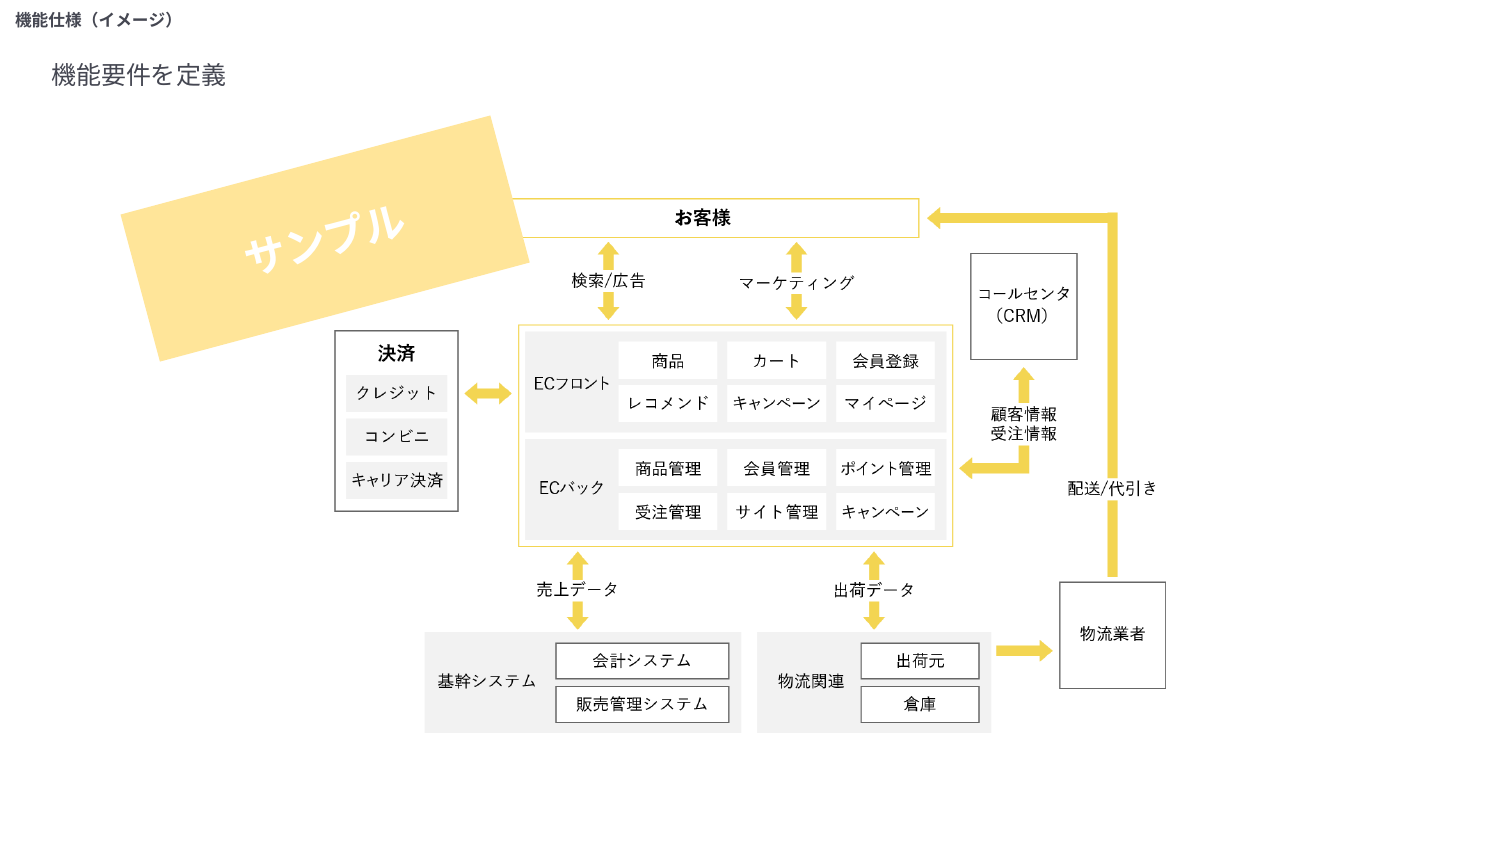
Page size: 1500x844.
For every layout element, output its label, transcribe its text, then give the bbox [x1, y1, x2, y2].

text_box 機能仕様（イメージ） [0, 0, 493, 40]
picture [334, 198, 1166, 733]
text_box サンプル [120, 115, 512, 362]
text_box 機能要件を定義 [48, 50, 1231, 170]
